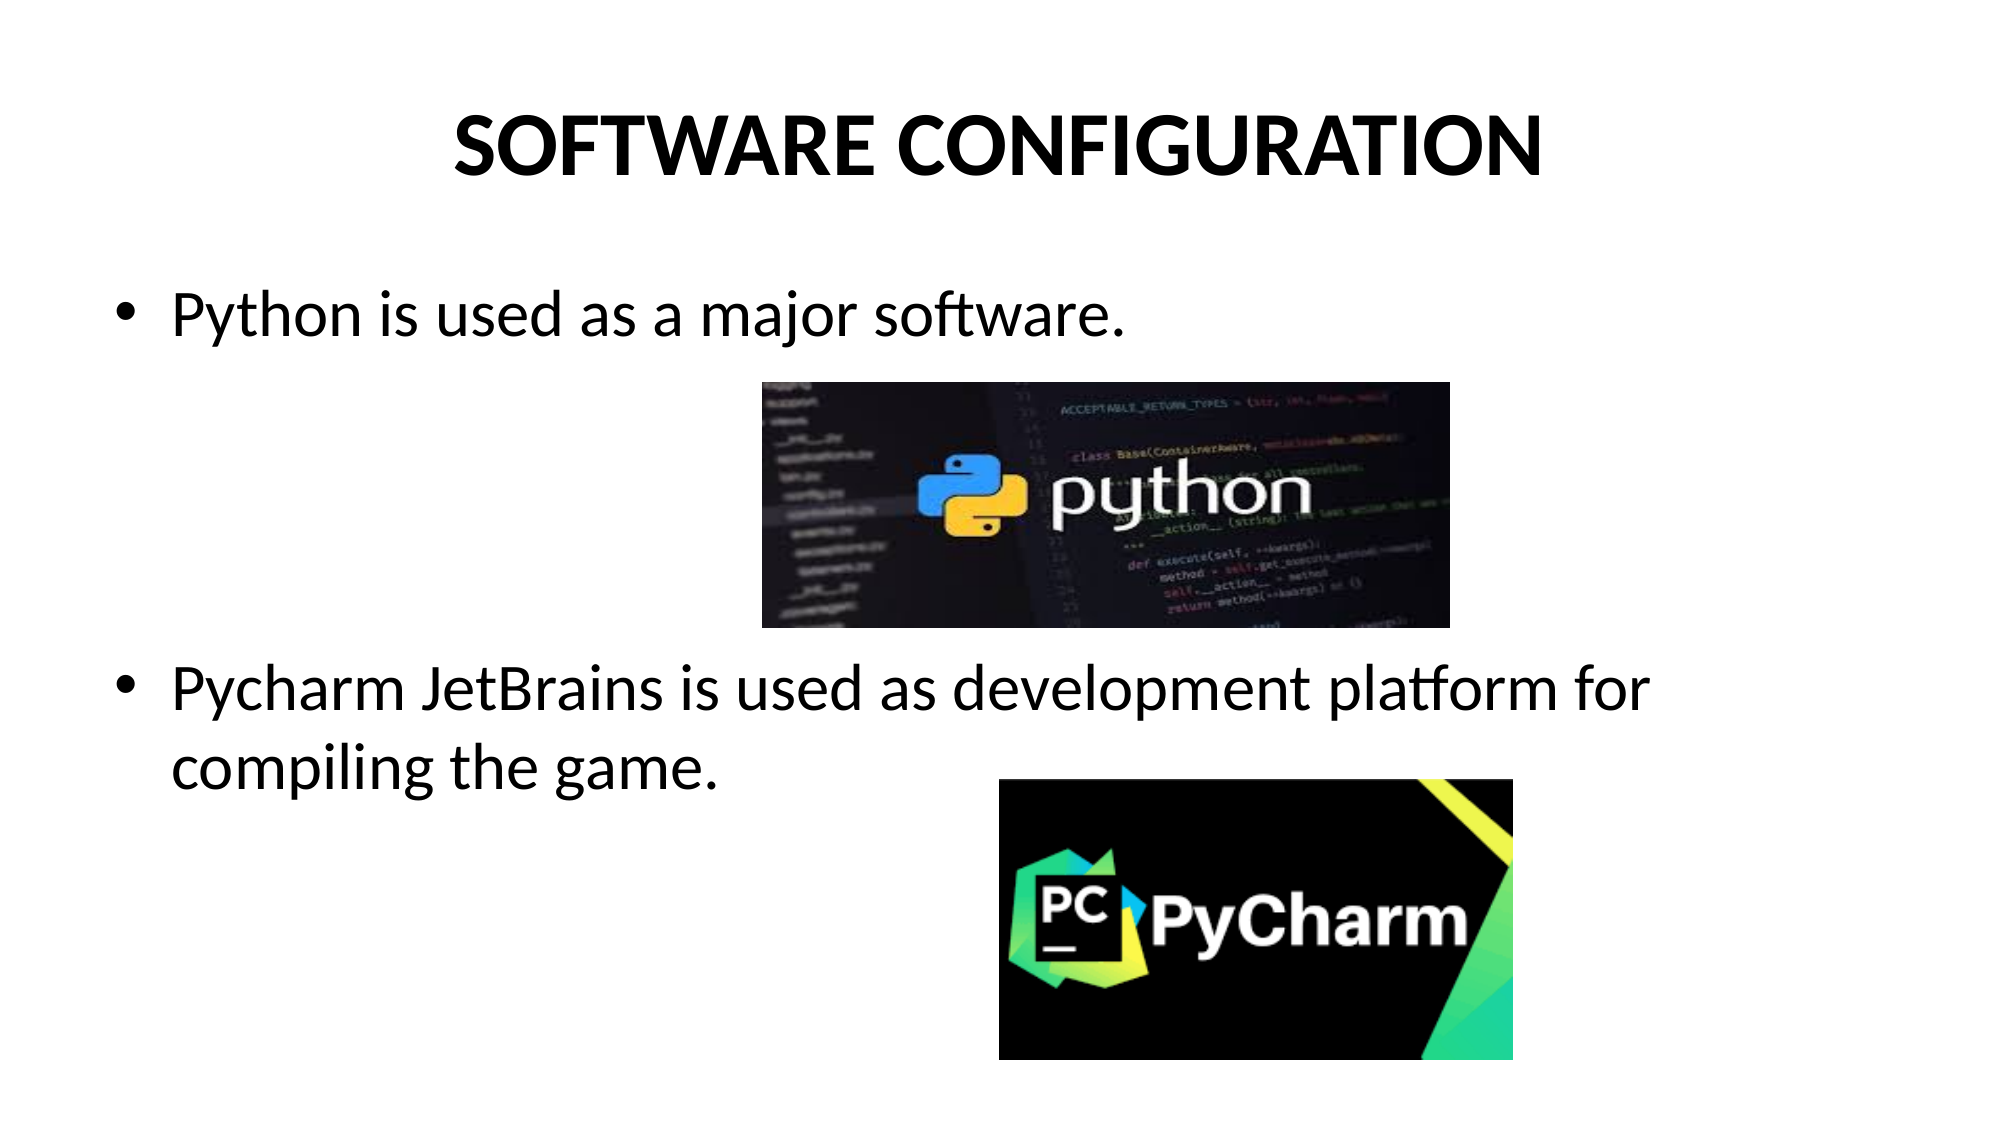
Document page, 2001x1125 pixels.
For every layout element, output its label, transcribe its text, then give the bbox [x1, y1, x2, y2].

title SOFTWARE CONFIGURATION [99, 45, 1900, 233]
picture [762, 382, 1451, 629]
picture [999, 779, 1513, 1060]
list Python is used as a major software. Pycharm JetBrains is used as development platform for compiling the game. [99, 262, 1900, 1005]
